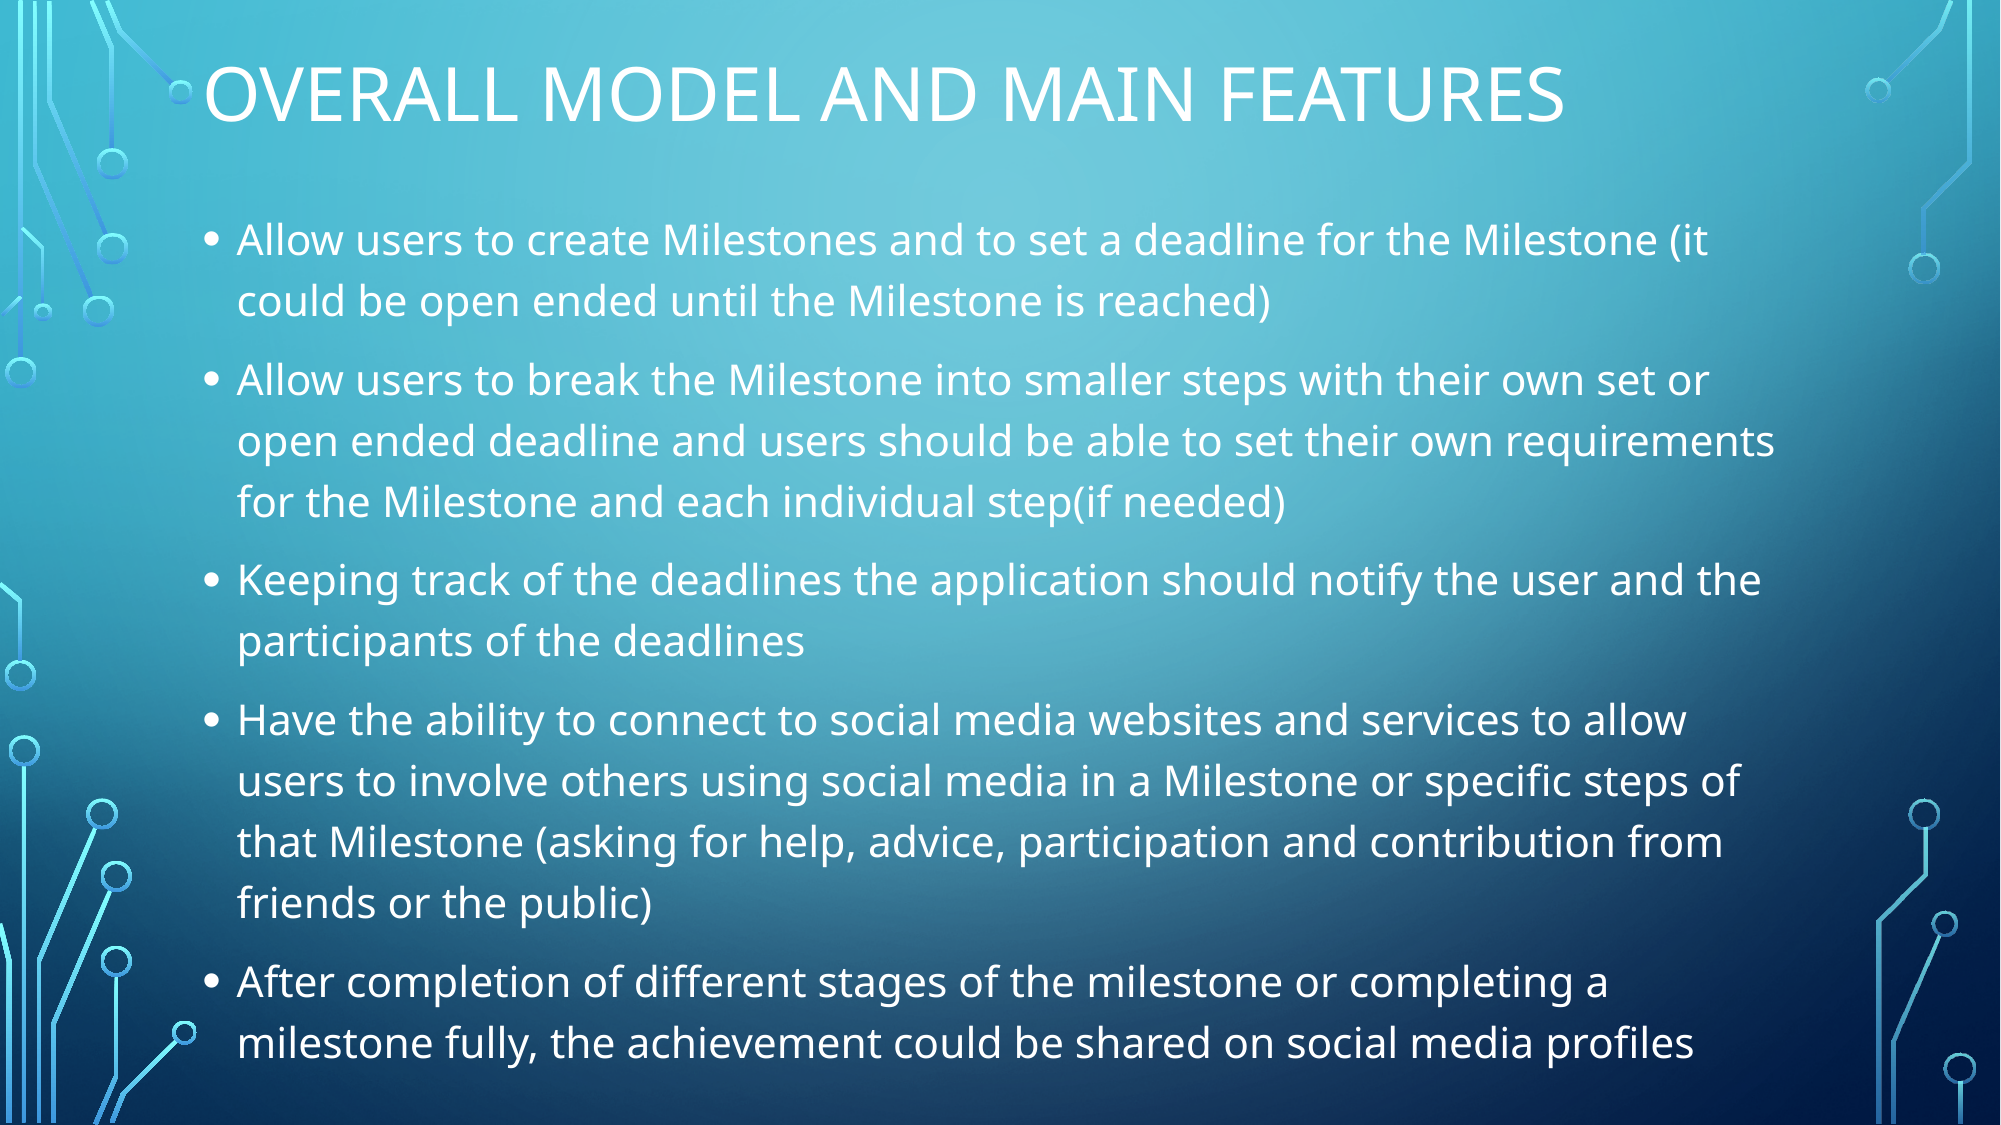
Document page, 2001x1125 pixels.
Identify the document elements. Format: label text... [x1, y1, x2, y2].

list Allow users to create Milestones and to set a deadline for the Milestone (it could be open ended until the Milestone is reached) Allow users to break the Milestone into smaller steps with their own set or open ended deadline and users should be able to set their own requirements for the Milestone and each individual step(if needed) Keeping track of the deadlines the application should notify the user and the participants of the deadlines Have the ability to connect to social media websites and services to allow users to involve others using social media in a Milestone or specific steps of that Milestone (asking for help, advice, participation and contribution from friends or the public) After completion of different stages of the milestone or completing a milestone fully, the achievement could be shared on social media profiles [187, 195, 1813, 1077]
title Overall model and main features [187, 0, 1813, 195]
